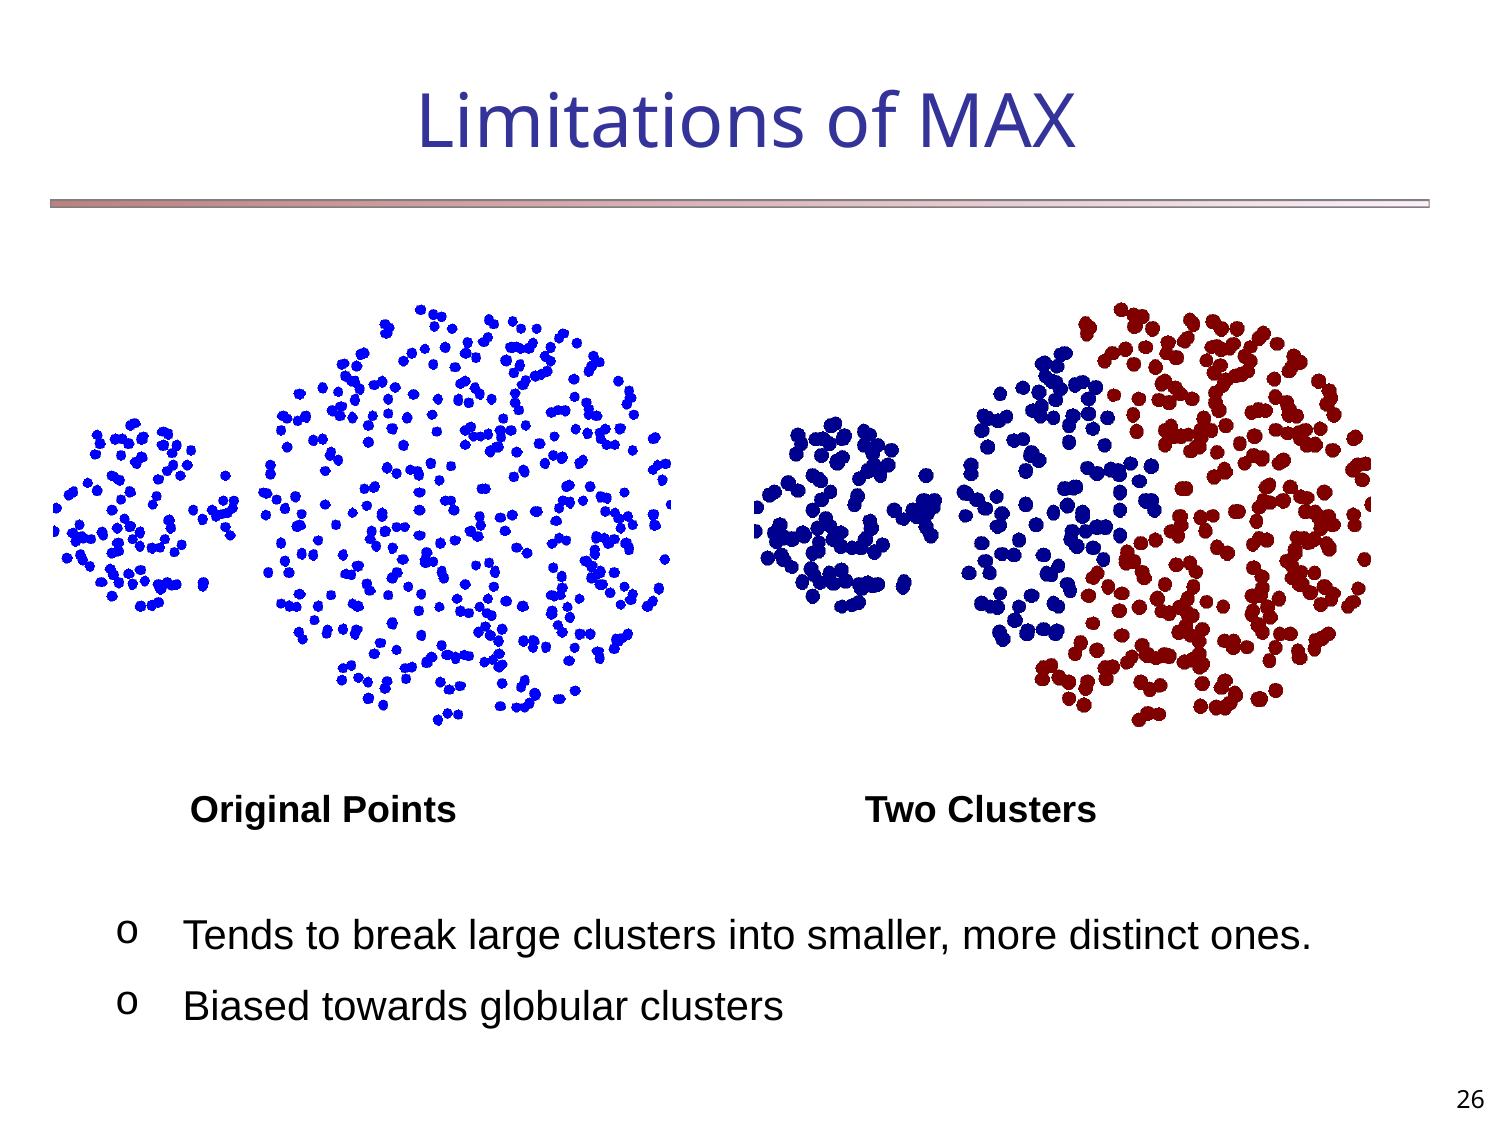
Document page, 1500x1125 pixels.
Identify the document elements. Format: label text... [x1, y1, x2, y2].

slide_number ‹#› [1187, 1062, 1500, 1125]
text_box Tends to break large clusters into smaller, more distinct ones. Biased towards globular clusters [99, 900, 1426, 1036]
title Limitations of MAX [67, 79, 1426, 171]
picture [0, 224, 1447, 826]
